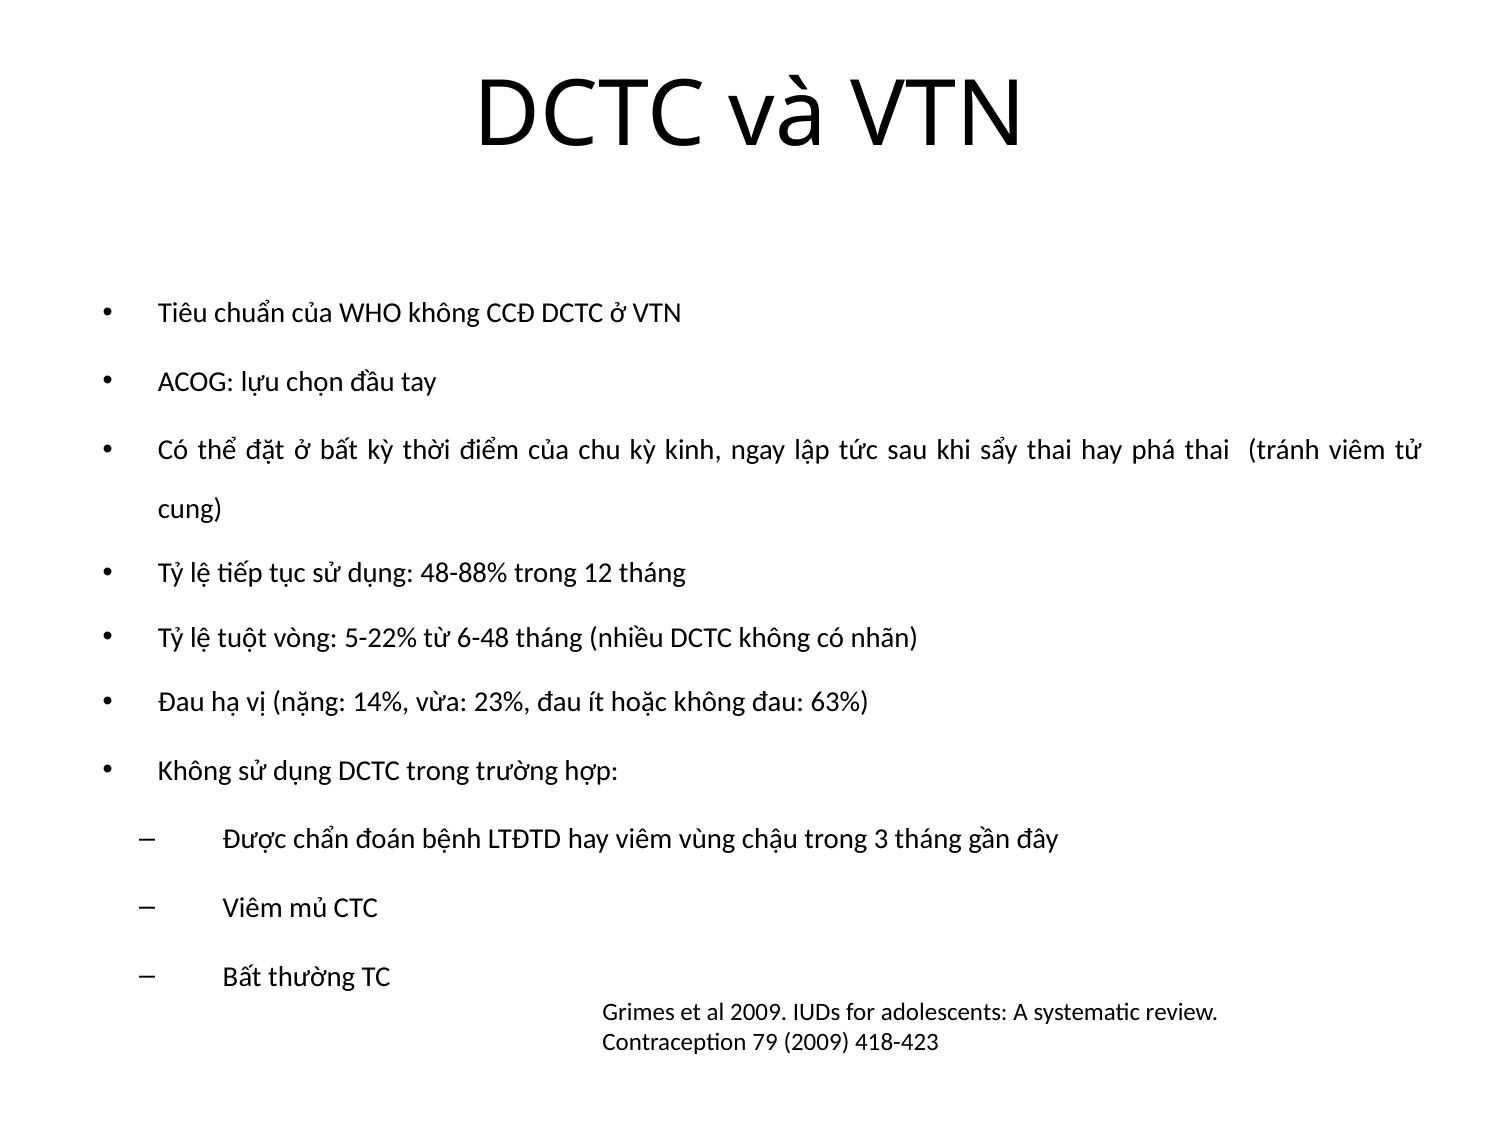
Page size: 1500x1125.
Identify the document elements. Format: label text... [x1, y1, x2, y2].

list Tiêu chuẩn của WHO không CCĐ DCTC ở VTN ACOG: lựu chọn đầu tay Có thể đặt ở bất kỳ thời điểm của chu kỳ kinh, ngay lập tức sau khi sẩy thai hay phá thai (tránh viêm tử cung) Tỷ lệ tiếp tục sử dụng: 48-88% trong 12 tháng Tỷ lệ tuột vòng: 5-22% từ 6-48 tháng (nhiều DCTC không có nhãn) Đau hạ vị (nặng: 14%, vừa: 23%, đau ít hoặc không đau: 63%) Không sử dụng DCTC trong trường hợp: Được chẩn đoán bệnh LTĐTD hay viêm vùng chậu trong 3 tháng gần đây Viêm mủ CTC Bất thường TC [87, 262, 1438, 1000]
slide_number Grimes et al 2009. IUDs for adolescents: A systematic review. Contraception 79 (2009) 418-423 [587, 1000, 1375, 1063]
title DCTC và VTN [75, 37, 1425, 180]
